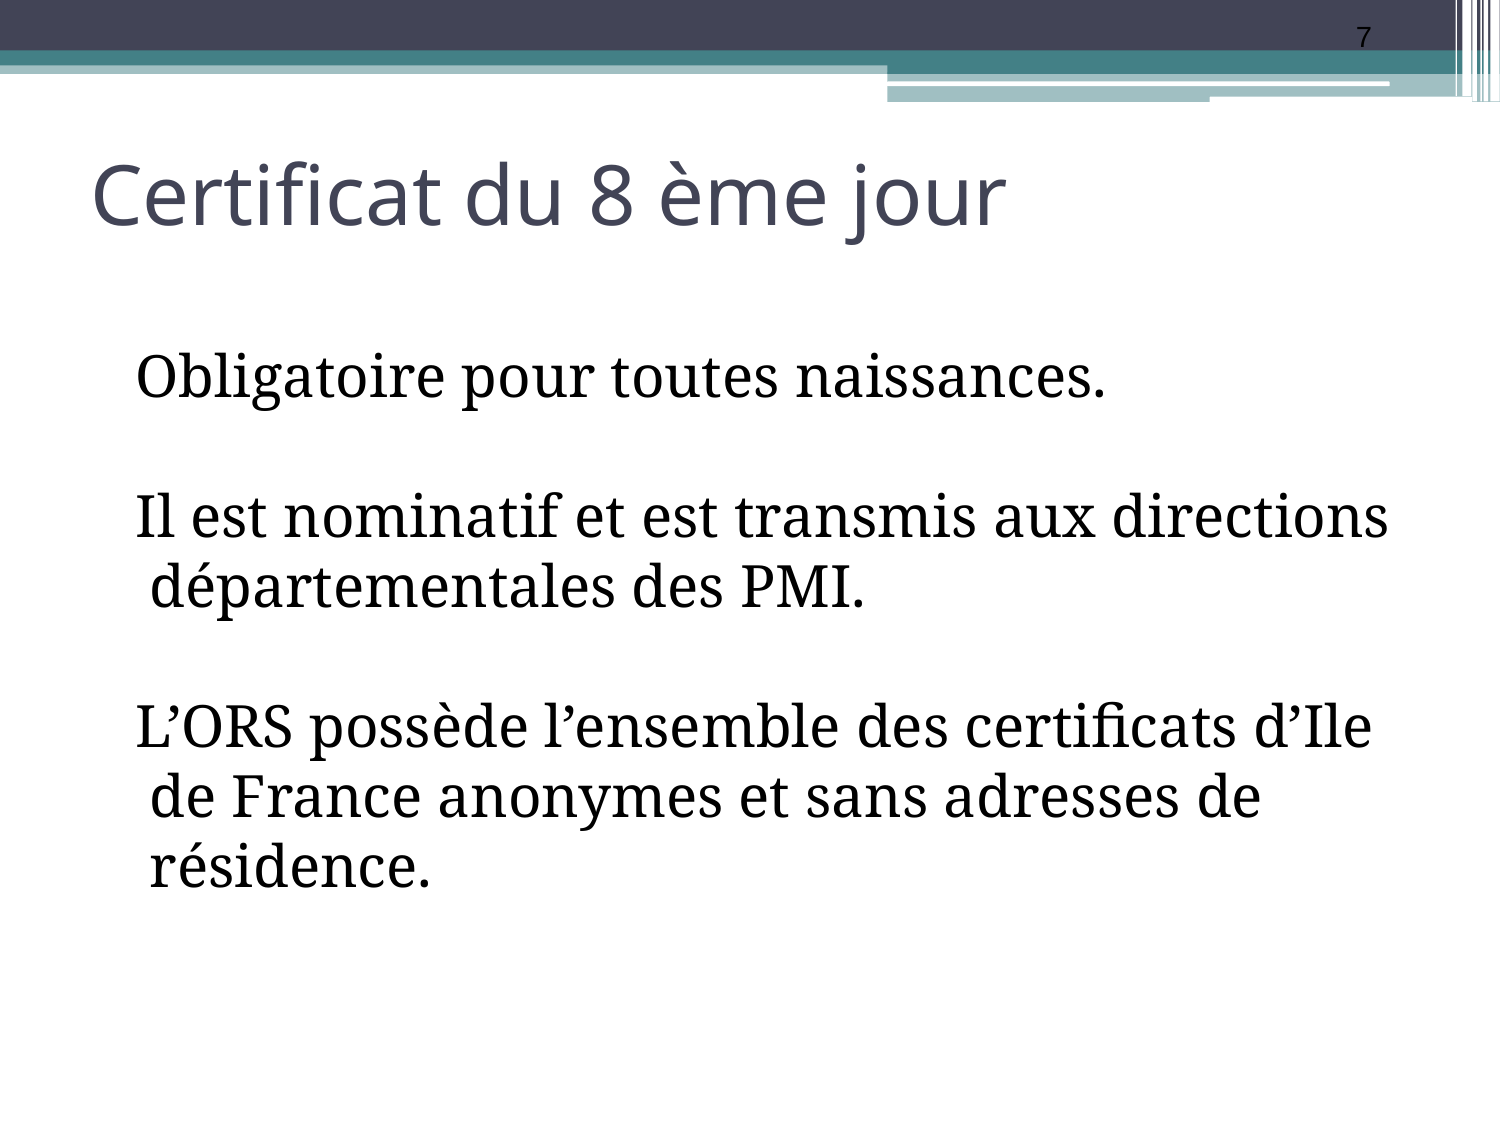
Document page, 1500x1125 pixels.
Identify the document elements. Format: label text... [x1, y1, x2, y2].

title Certificat du 8 ème jour [75, 104, 1425, 280]
slide_number 7 [1340, 0, 1466, 61]
list Obligatoire pour toutes naissances. Il est nominatif et est transmis aux directions départementales des PMI. L’ORS possède l’ensemble des certificats d’Ile de France anonymes et sans adresses de résidence. [75, 324, 1425, 1034]
